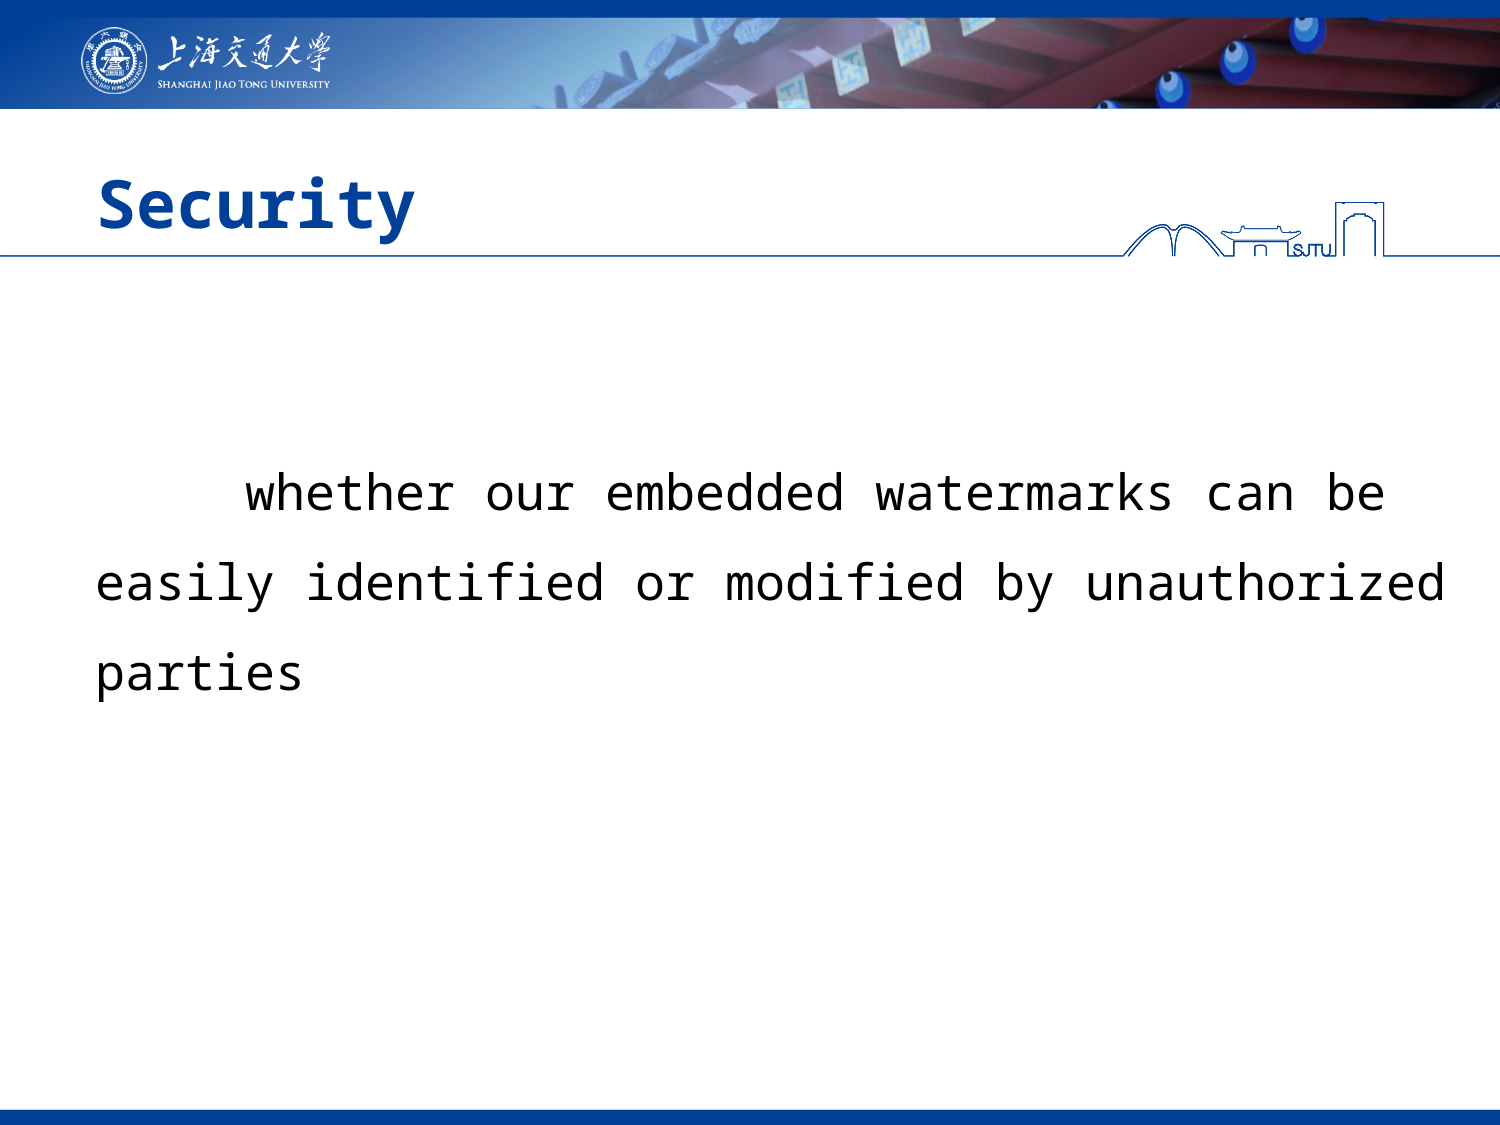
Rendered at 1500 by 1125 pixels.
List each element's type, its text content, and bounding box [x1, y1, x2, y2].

title Security [81, 160, 1455, 255]
picture [0, 18, 1500, 109]
text_box whether our embedded watermarks can be easily identified or modified by unauthorized parties [80, 423, 1498, 709]
